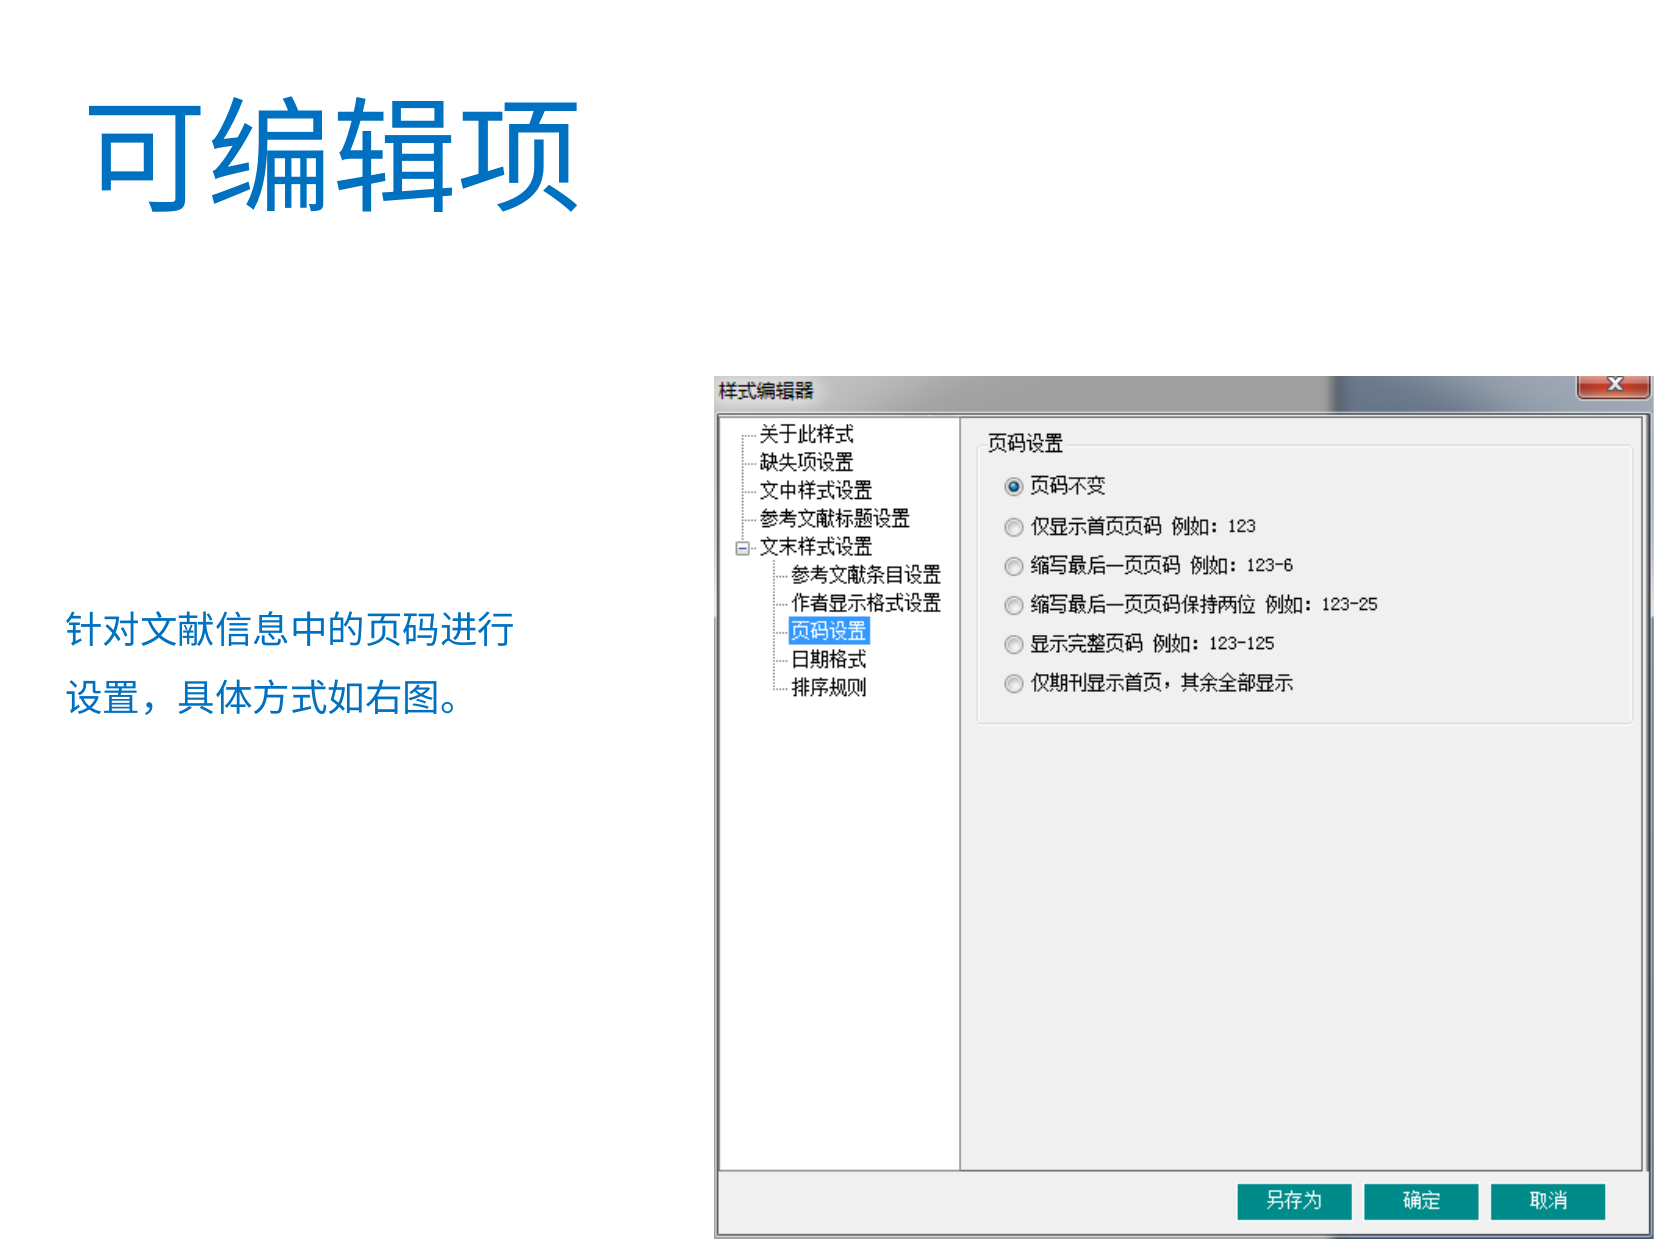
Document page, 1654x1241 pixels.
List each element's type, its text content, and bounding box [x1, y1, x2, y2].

title 可编辑项 [82, 49, 1571, 257]
picture [714, 376, 1654, 1240]
list 针对文献信息中的页码进行 设置，具体方式如右图。 [65, 291, 792, 1012]
